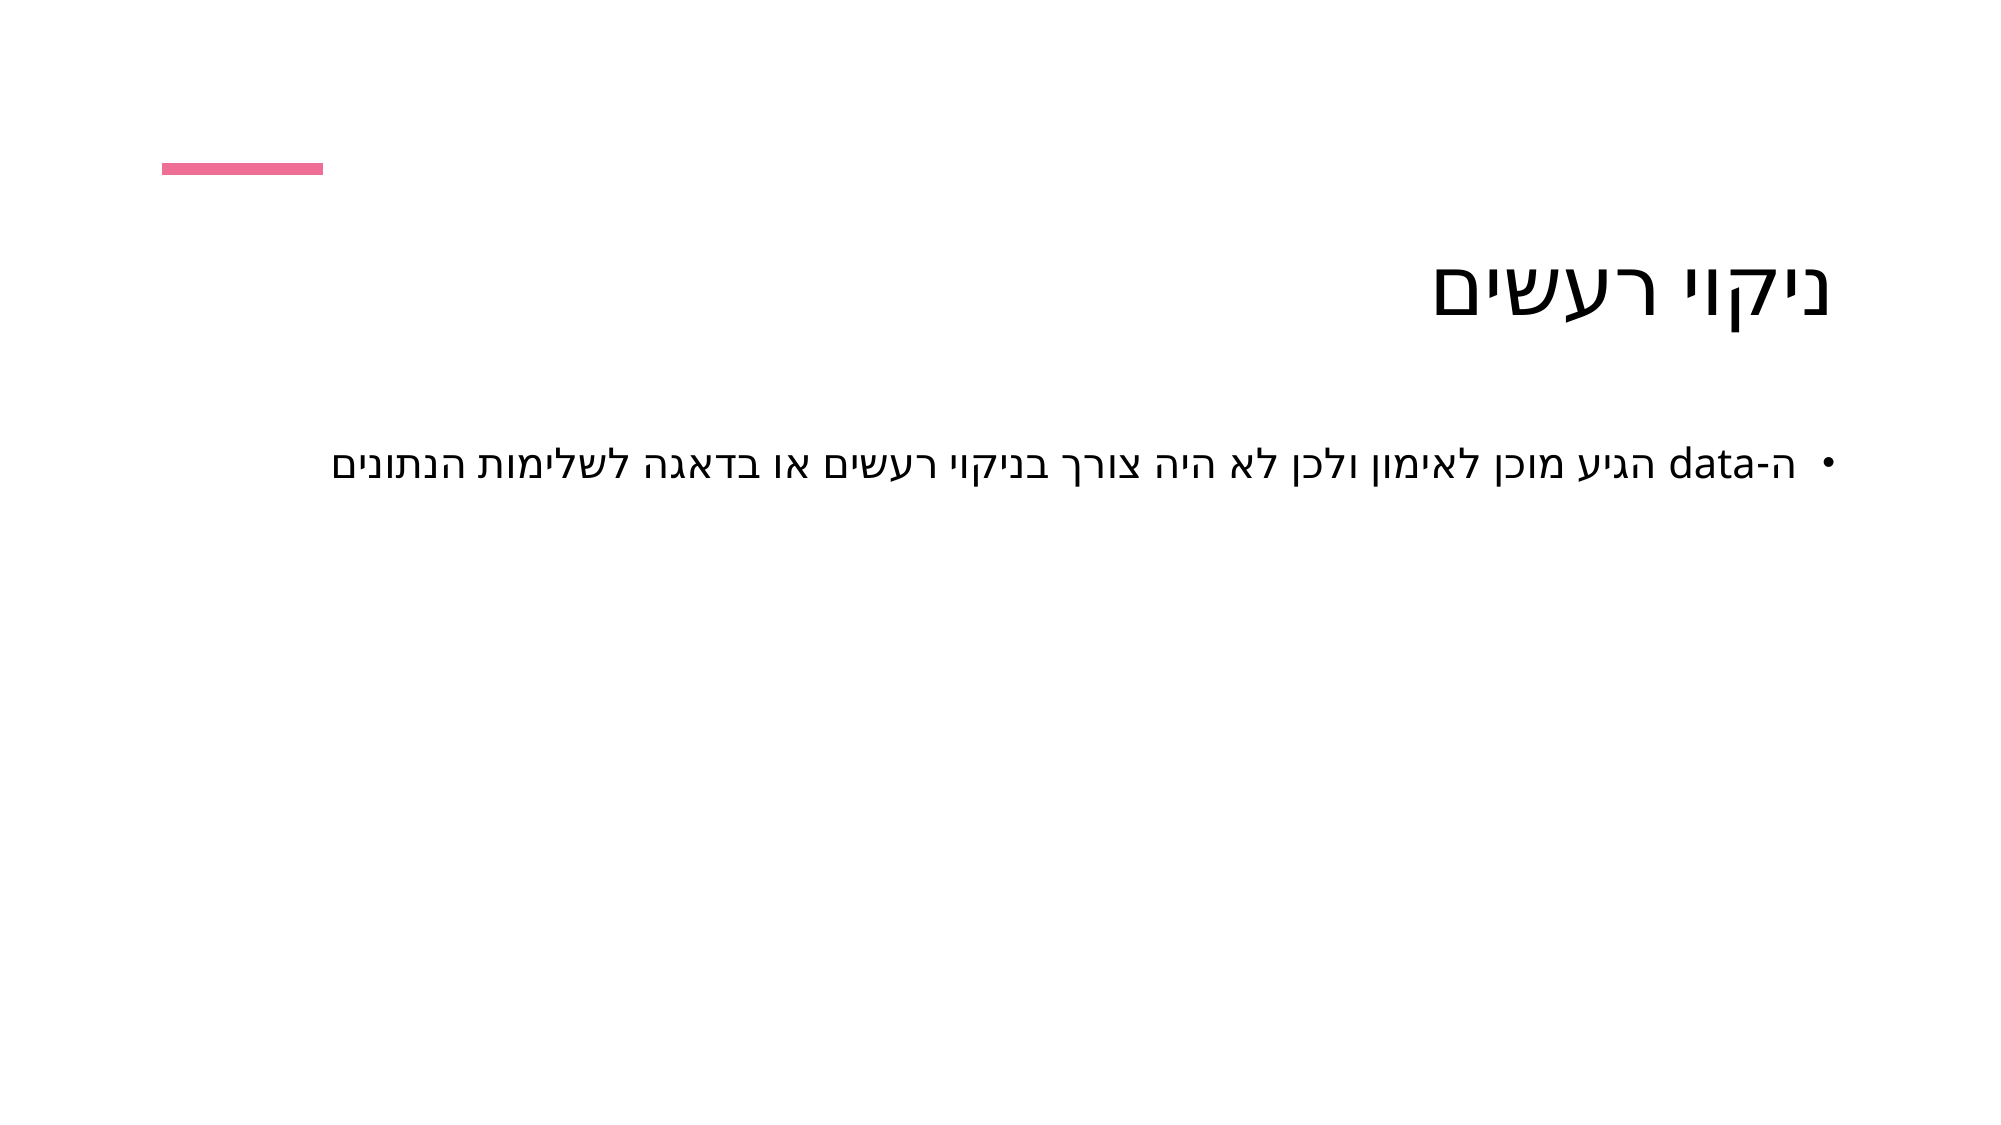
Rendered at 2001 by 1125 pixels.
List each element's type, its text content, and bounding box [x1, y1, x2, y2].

list ה-data הגיע מוכן לאימון ולכן לא היה צורך בניקוי רעשים או בדאגה לשלימות הנתונים [150, 419, 1850, 975]
title ניקוי רעשים [150, 224, 1850, 379]
